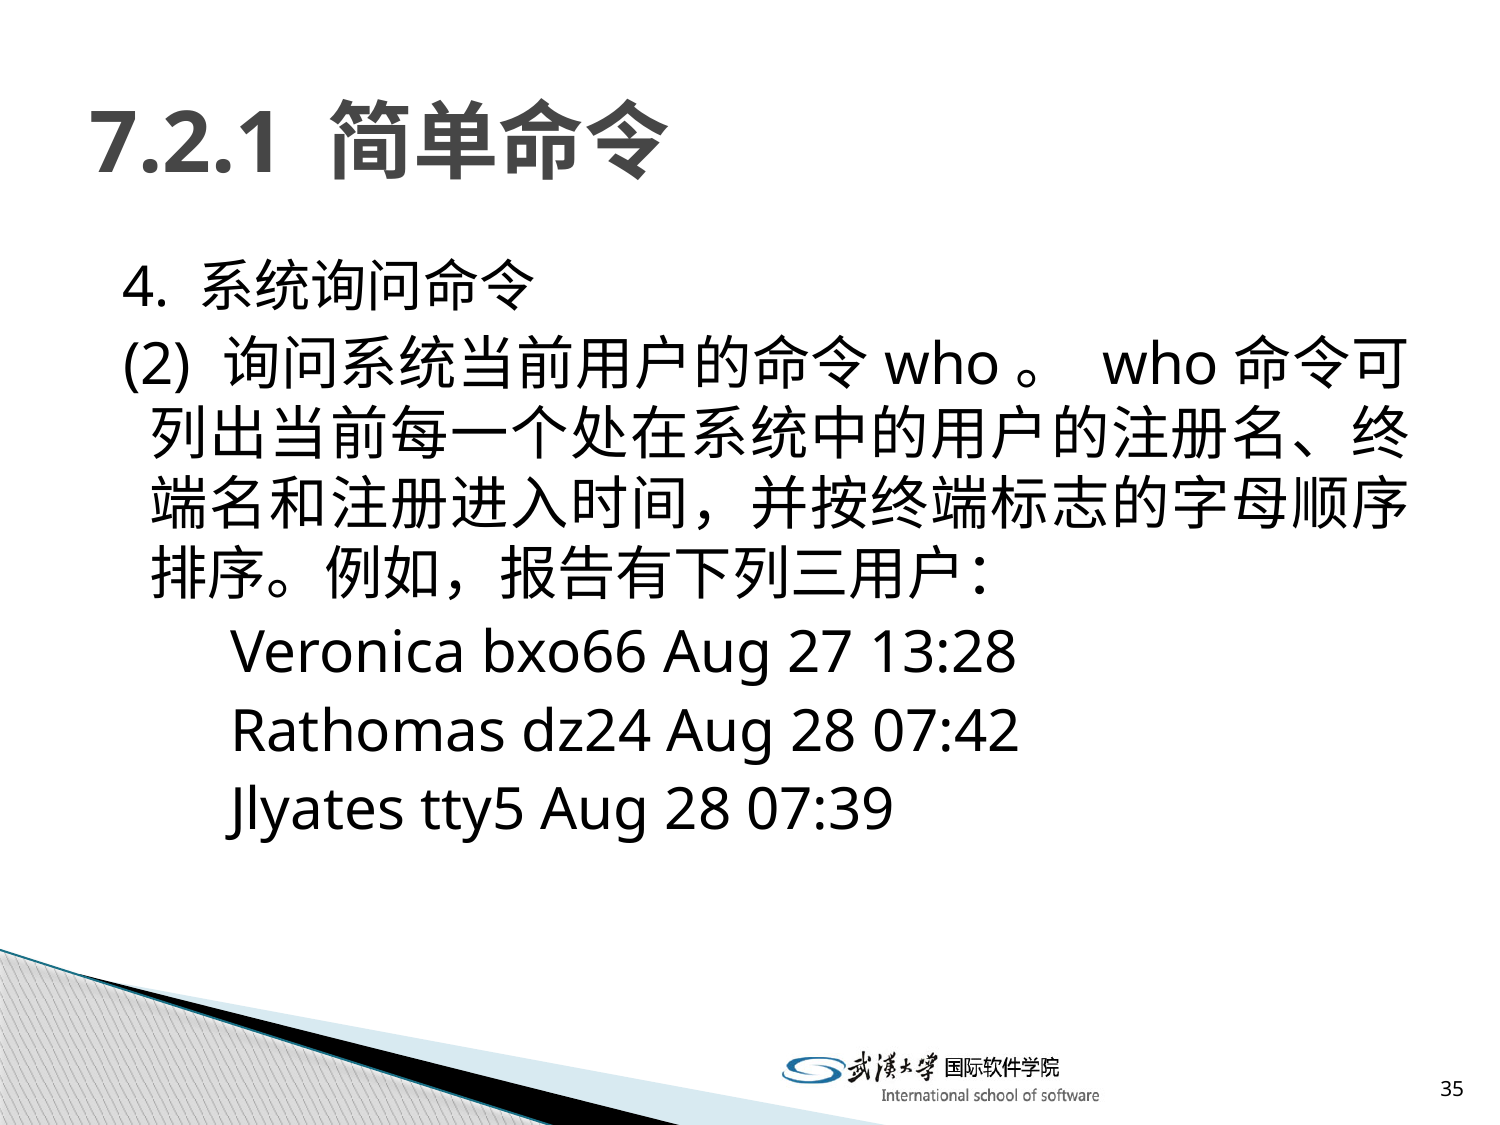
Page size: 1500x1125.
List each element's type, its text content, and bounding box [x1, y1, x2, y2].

list 4. 系统询问命令 (2) 询问系统当前用户的命令who。 who命令可列出当前每一个处在系统中的用户的注册名、终端名和注册进入时间，并按终端标志的字母顺序排序。例如，报告有下列三用户： Veronica bxo66 Aug 27 13:28 Rathomas dz24 Aug 28 07:42 Jlyates tty5 Aug 28 07:39 [74, 242, 1426, 986]
slide_number 35 [1418, 1051, 1479, 1112]
title 7.2.1 简单命令 [75, 45, 1425, 233]
picture [773, 1046, 1117, 1103]
